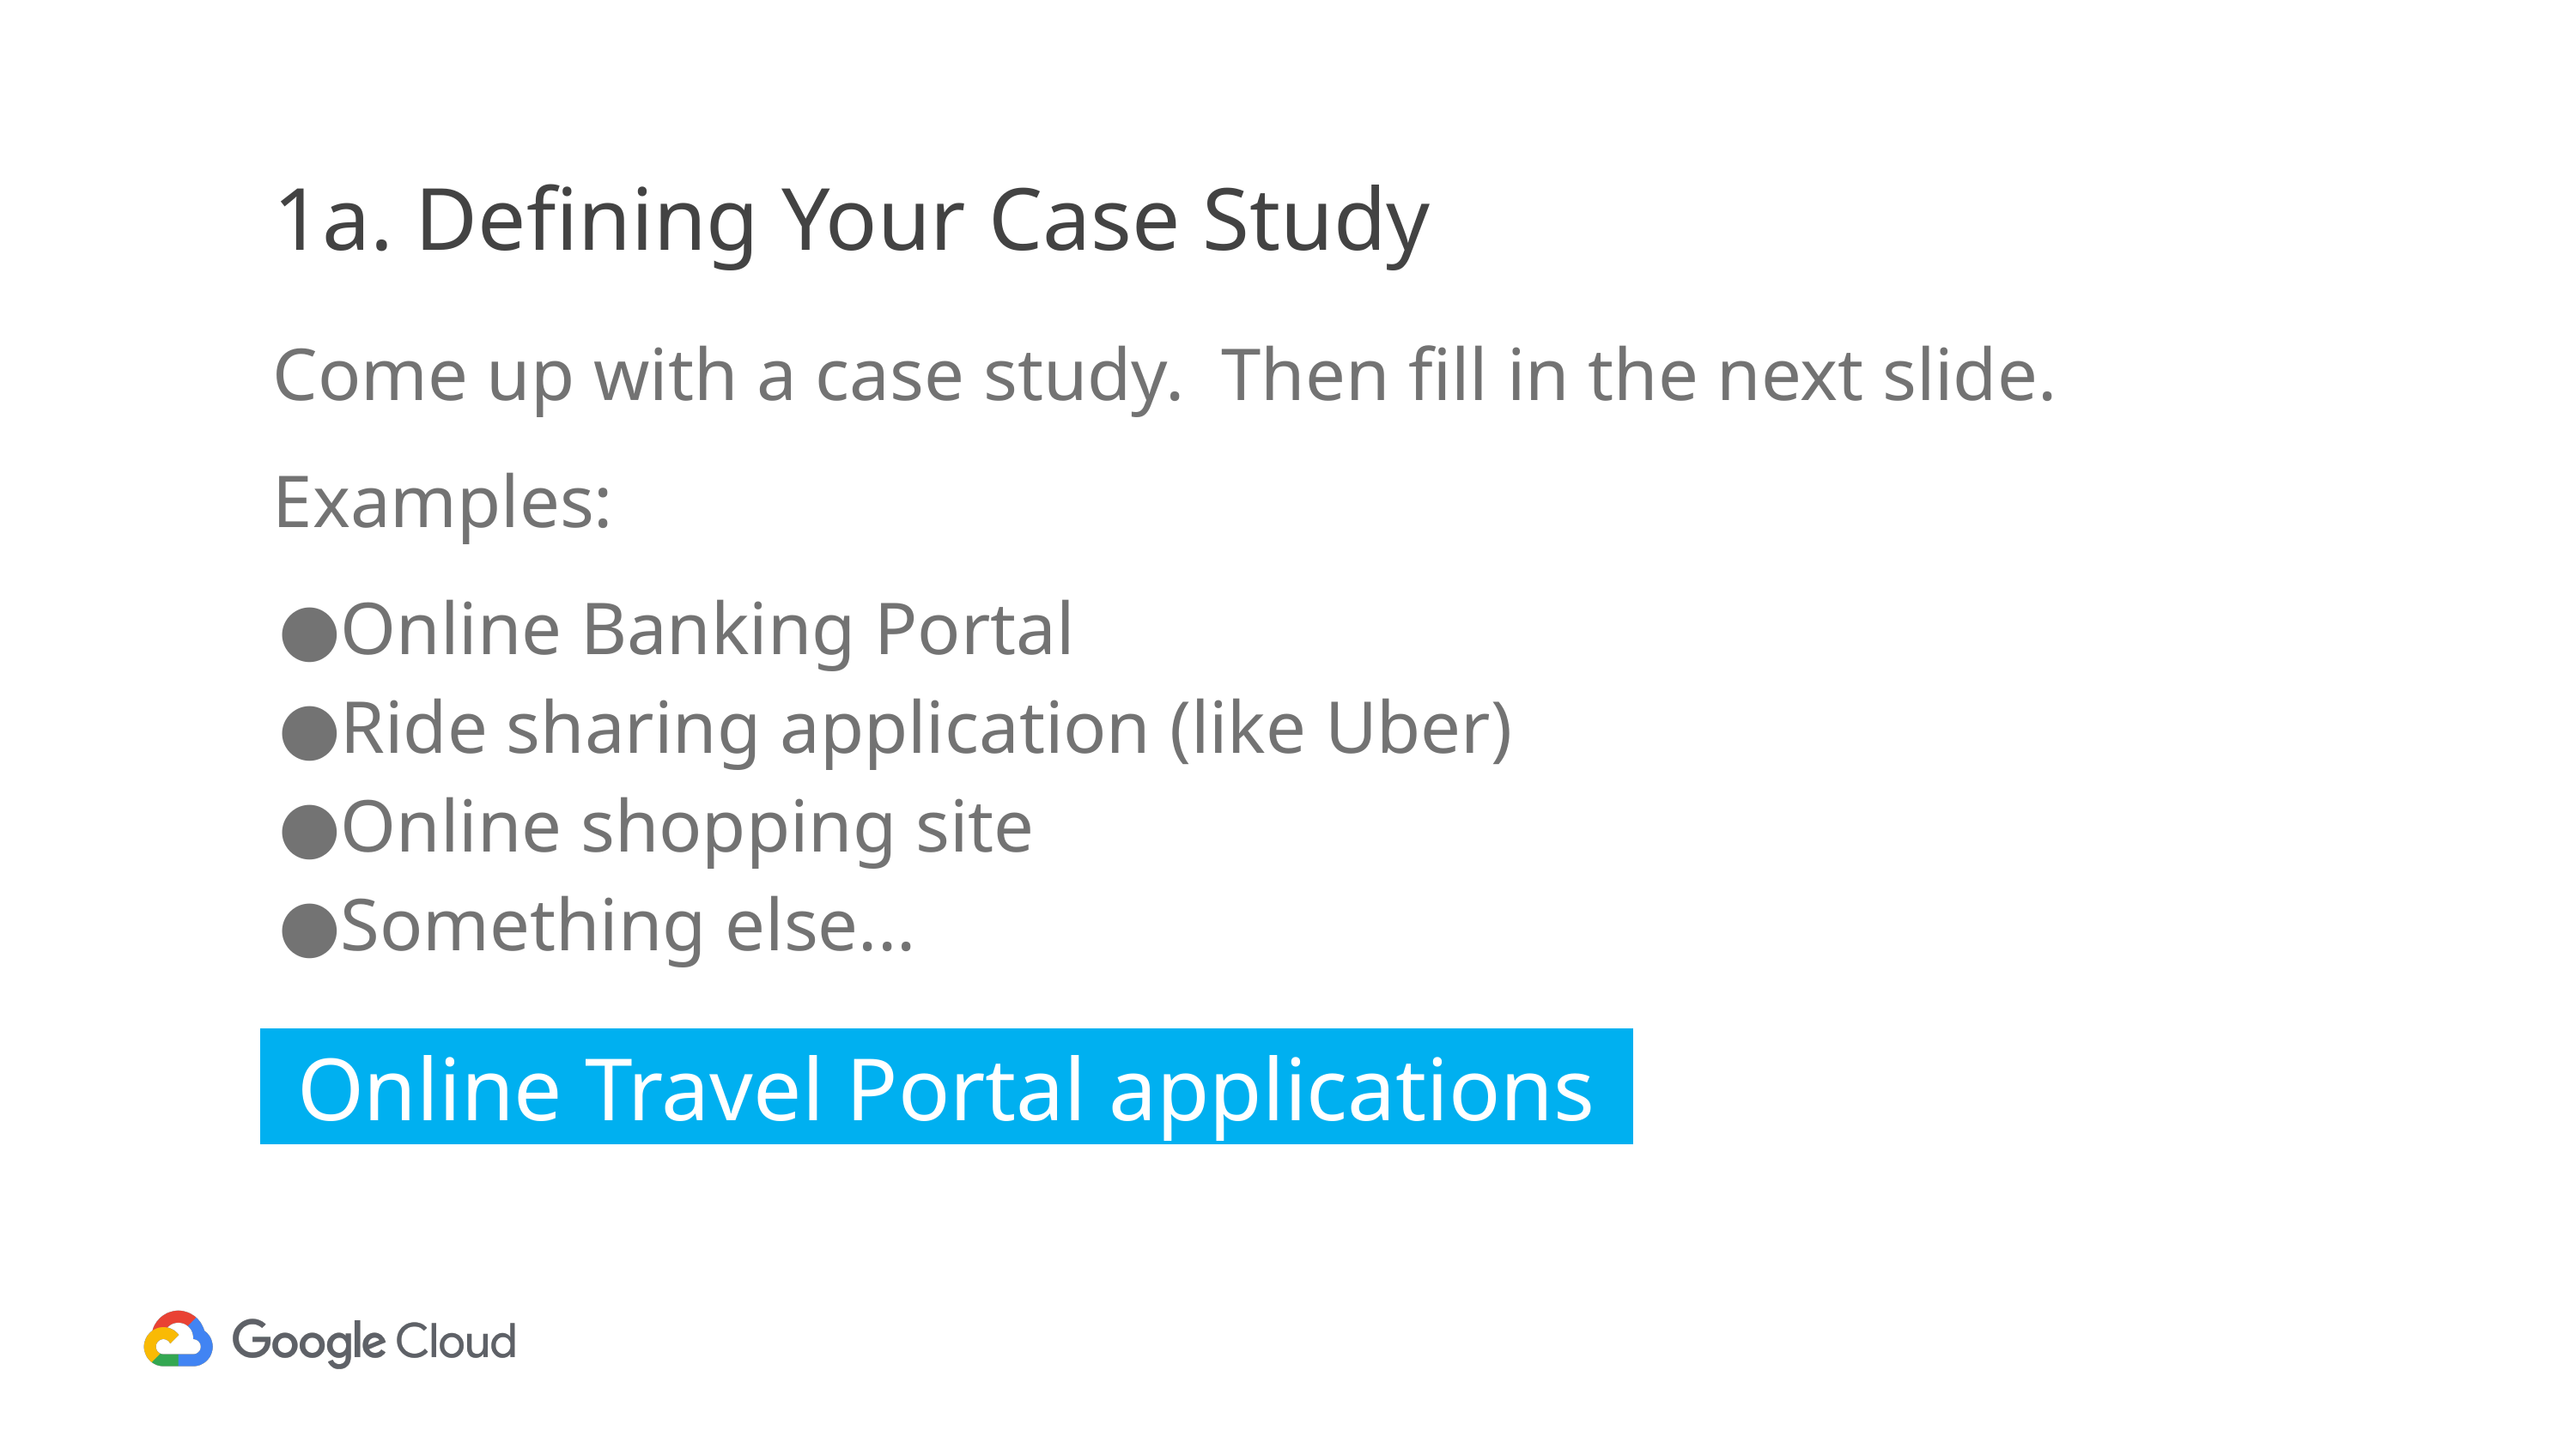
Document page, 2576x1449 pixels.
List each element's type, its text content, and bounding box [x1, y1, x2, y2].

title 1a. Defining Your Case Study [260, 151, 2319, 302]
text_box Come up with a case study. Then fill in the next slide. Examples: Online Banking Portal Ride sharing application (like Uber) Online shopping site Something else... [260, 302, 2371, 1185]
picture [142, 1303, 516, 1375]
text_box Online Travel Portal applications [260, 1028, 1633, 1144]
